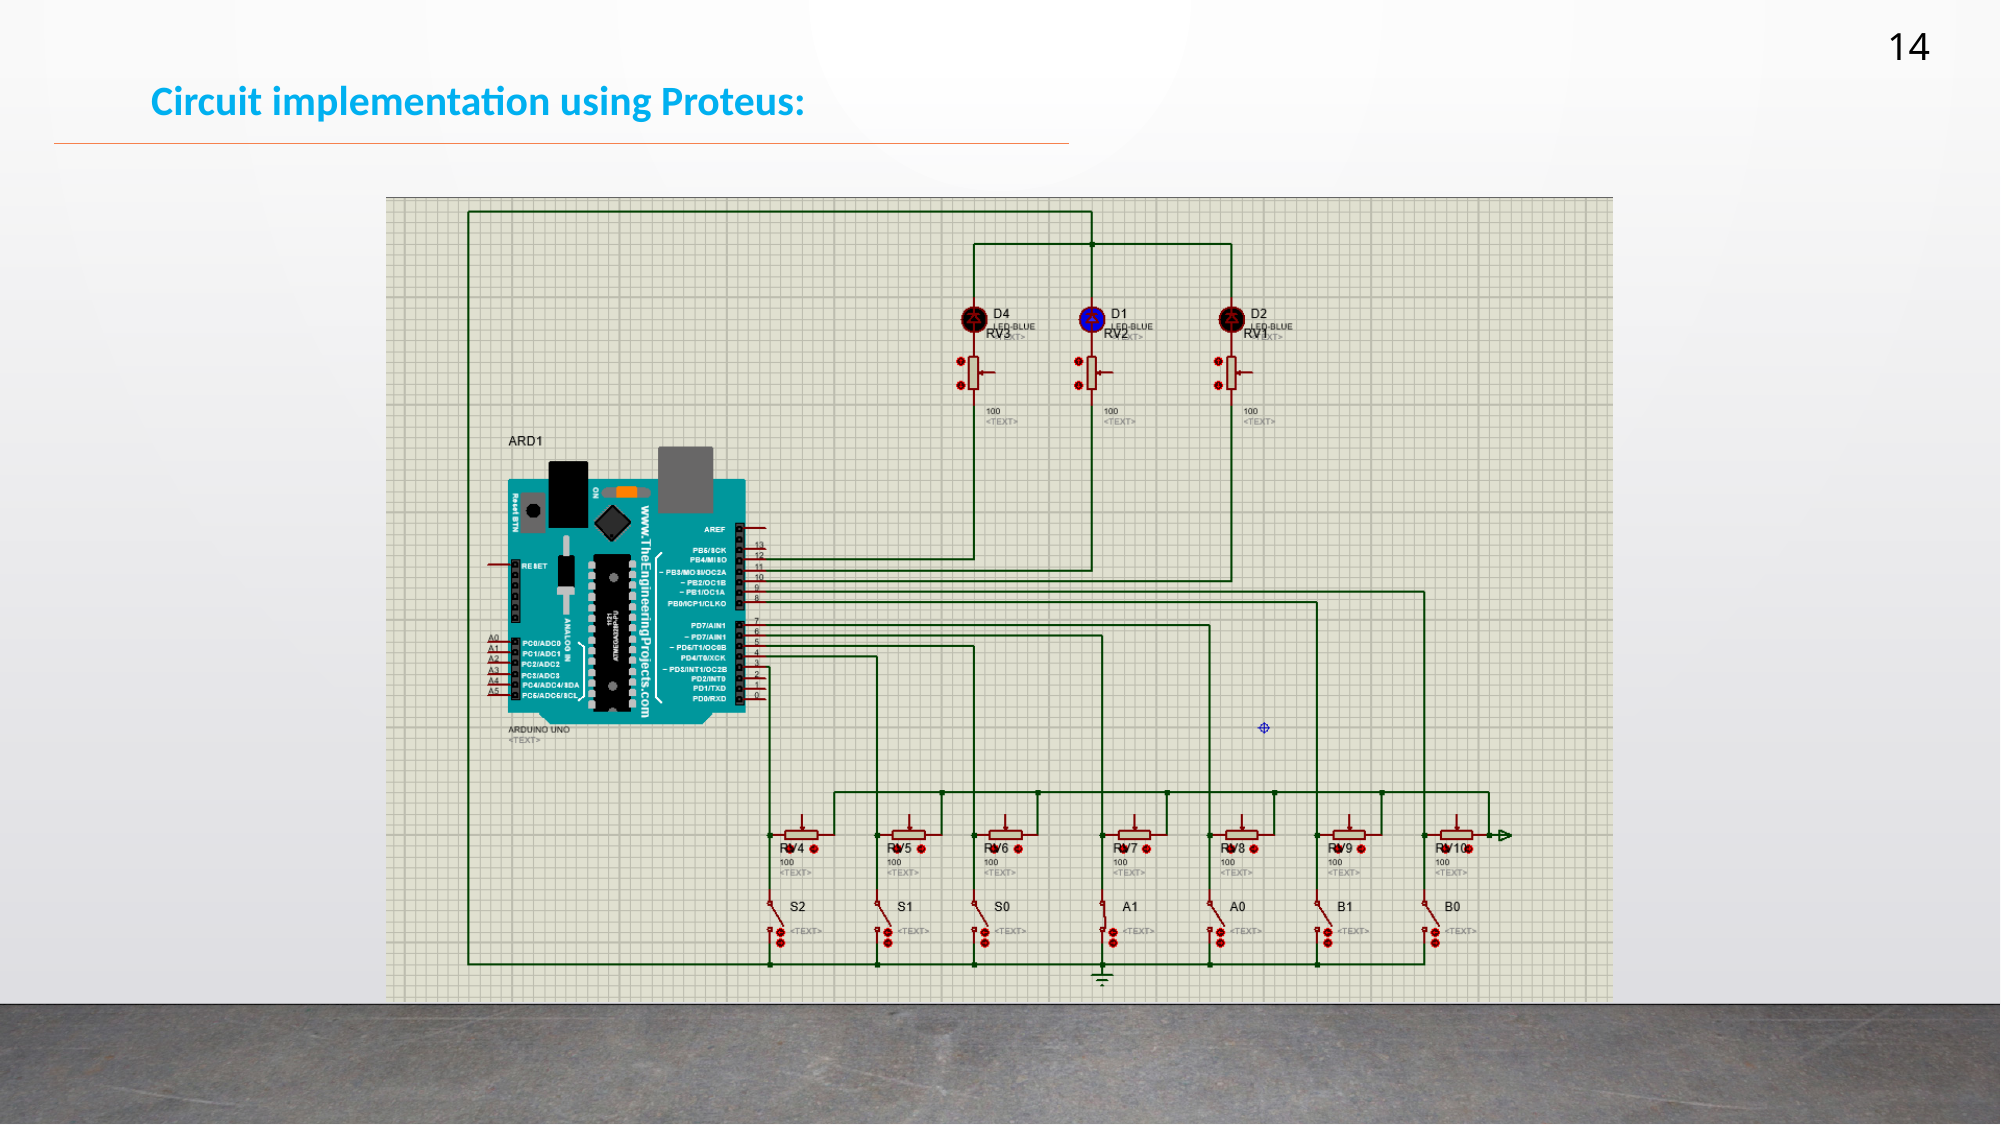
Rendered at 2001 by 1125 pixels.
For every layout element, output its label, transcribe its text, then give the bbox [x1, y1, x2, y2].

picture [386, 197, 1614, 1002]
text_box 14 [1846, 15, 1972, 76]
picture [0, 1004, 2000, 1124]
text_box Circuit implementation using Proteus: [129, 66, 1125, 177]
